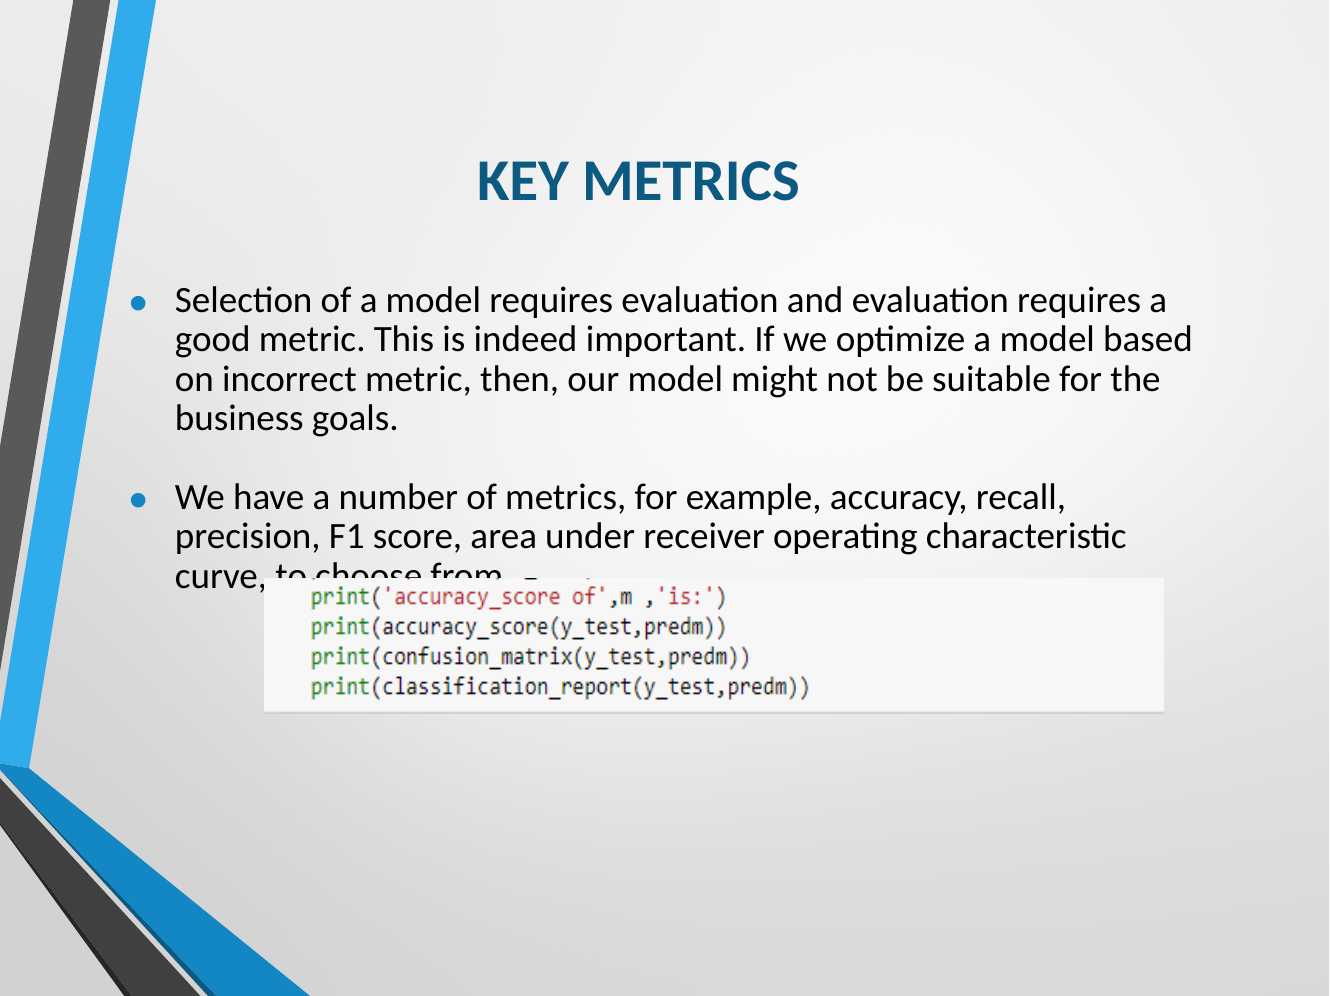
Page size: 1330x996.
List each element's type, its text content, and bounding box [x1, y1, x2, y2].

title KEY METRICS [14, 147, 1170, 283]
picture [264, 578, 1164, 714]
list Selection of a model requires evaluation and evaluation requires a good metric. This is indeed important. If we optimize a model based on incorrect metric, then, our model might not be suitable for the business goals. We have a number of metrics, for example, accuracy, recall, precision, F1 score, area under receiver operating characteristic curve, to choose from. [77, 274, 1229, 611]
